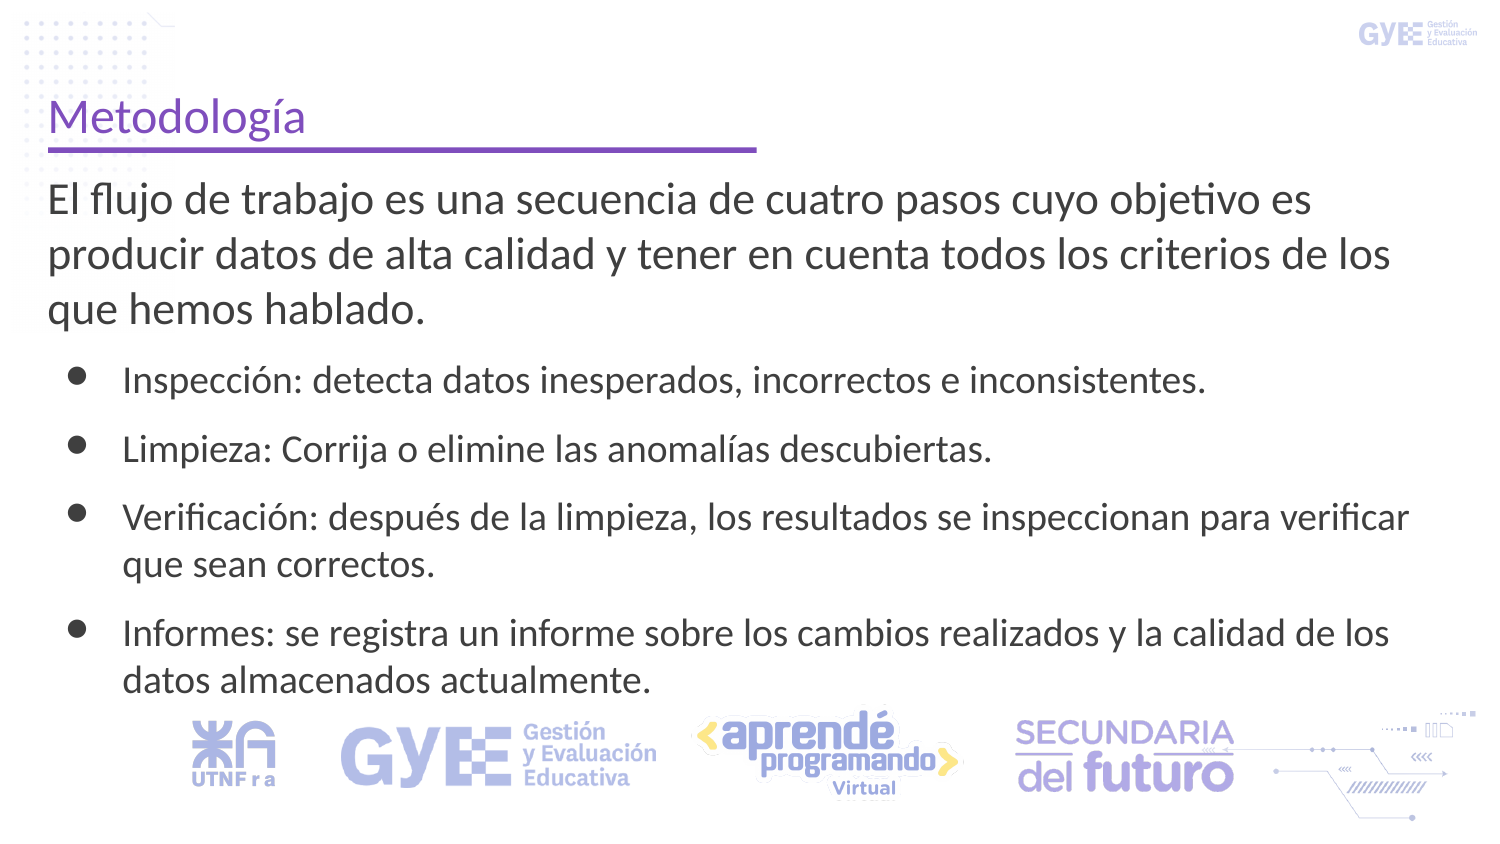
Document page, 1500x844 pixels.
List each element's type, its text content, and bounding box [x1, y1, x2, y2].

picture [341, 721, 656, 789]
picture [1358, 19, 1478, 46]
picture [688, 700, 965, 804]
text_box [180, 147, 757, 153]
picture [11, 11, 175, 334]
picture [186, 712, 283, 798]
text_box Metodología [180, 78, 1500, 151]
text_box El flujo de trabajo es una secuencia de cuatro pasos cuyo objetivo es producir datos de alta calidad y tener en cuenta todos los criterios de los que hemos hablado. Inspección: detecta datos inesperados, incorrectos e inconsistentes. Limpieza: Corrija o elimine las anomalías descubiertas. Verificación: después de la limpieza, los resultados se inspeccionan para verificar que sean correctos. Informes: se registra un informe sobre los cambios realizados y la calidad de los datos almacenados actualmente. [36, 162, 1485, 703]
picture [997, 700, 1485, 835]
